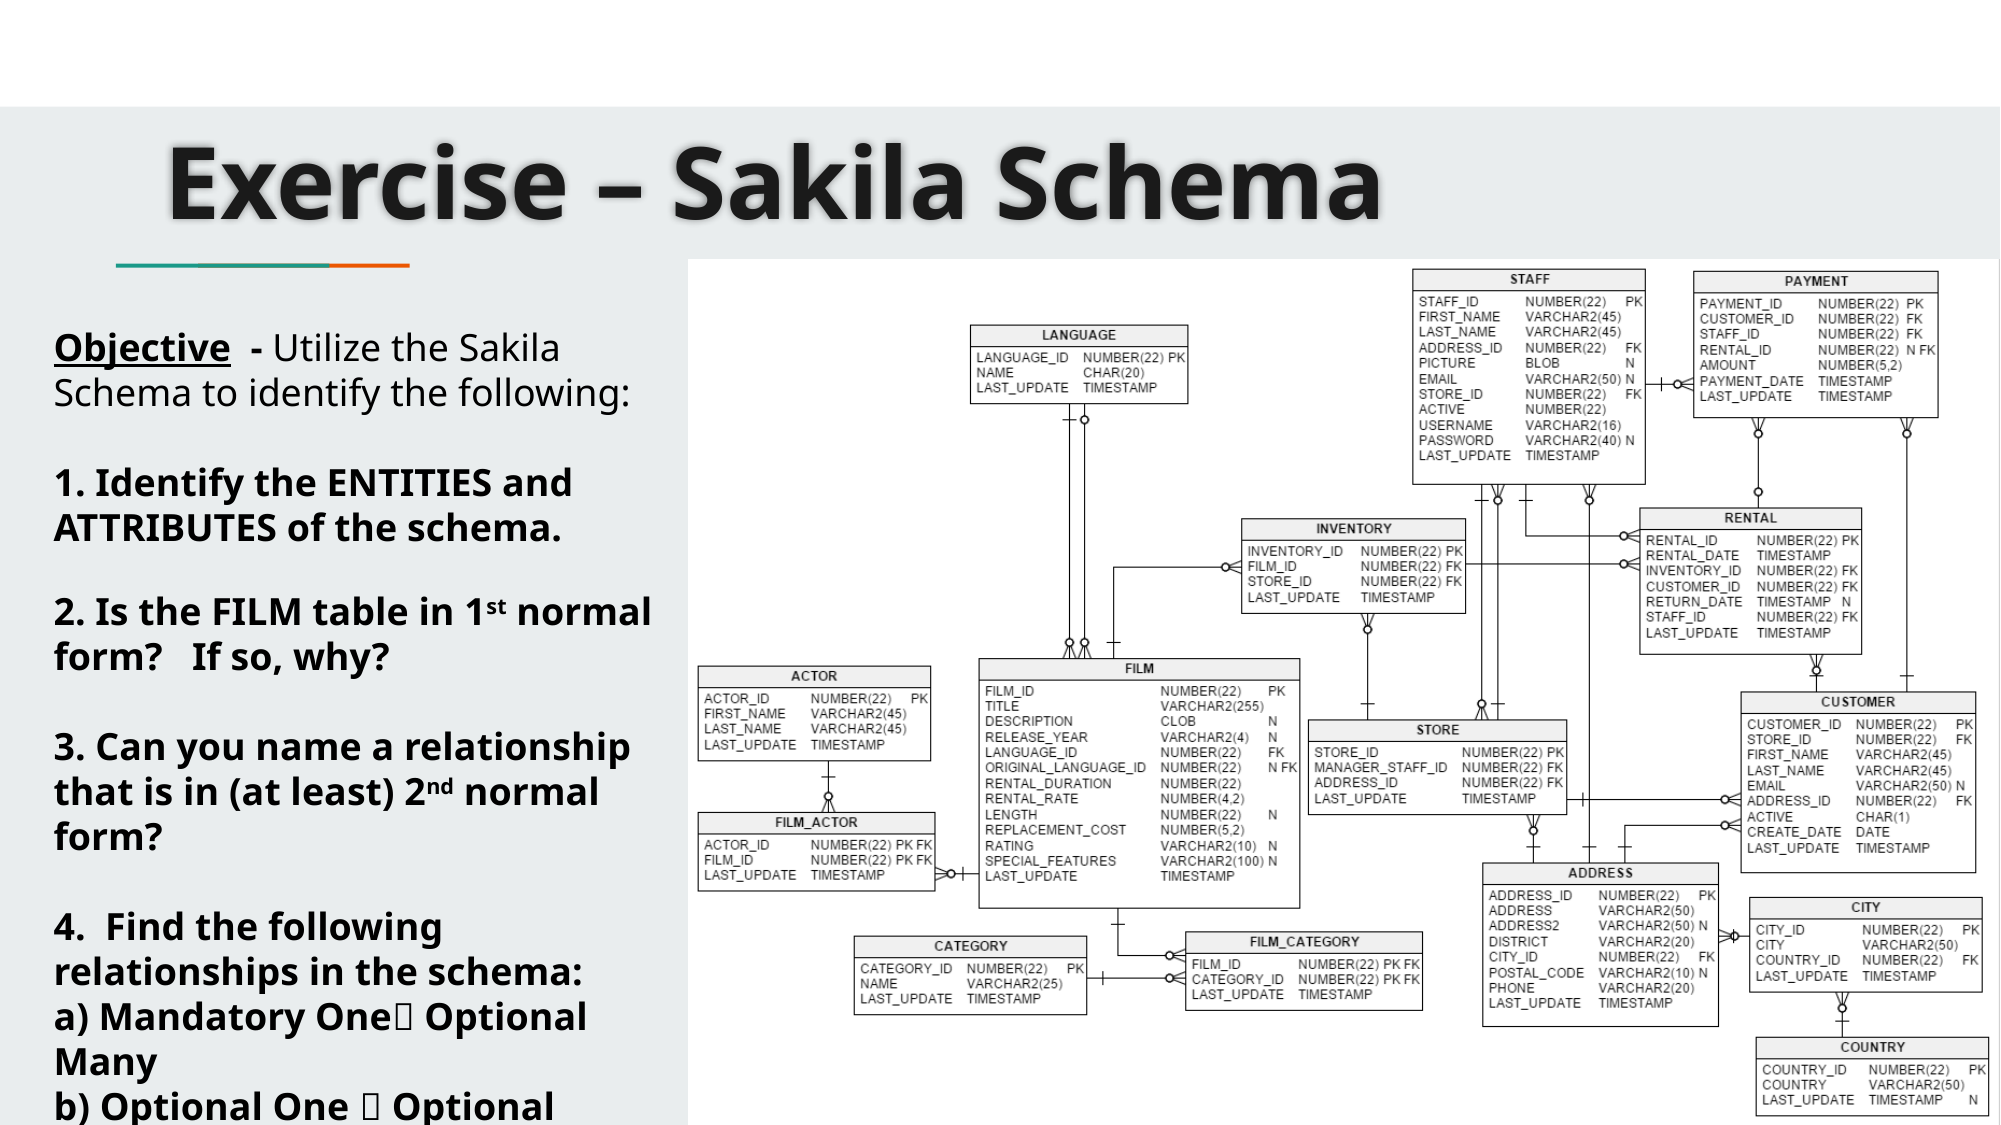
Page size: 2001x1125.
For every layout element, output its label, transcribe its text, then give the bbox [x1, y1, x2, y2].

title Exercise – Sakila Schema [149, 99, 1849, 260]
picture [688, 258, 2000, 1125]
text_box Objective - Utilize the Sakila Schema to identify the following: 1. Identify the ENTITIES and ATTRIBUTES of the schema. 2. Is the FILM table in 1st normal form? If so, why? 3. Can you name a relationship that is in (at least) 2nd normal form? 4. Find the following relationships in the schema: a) Mandatory One Optional Many b) Optional One  Optional Many [38, 308, 673, 1076]
